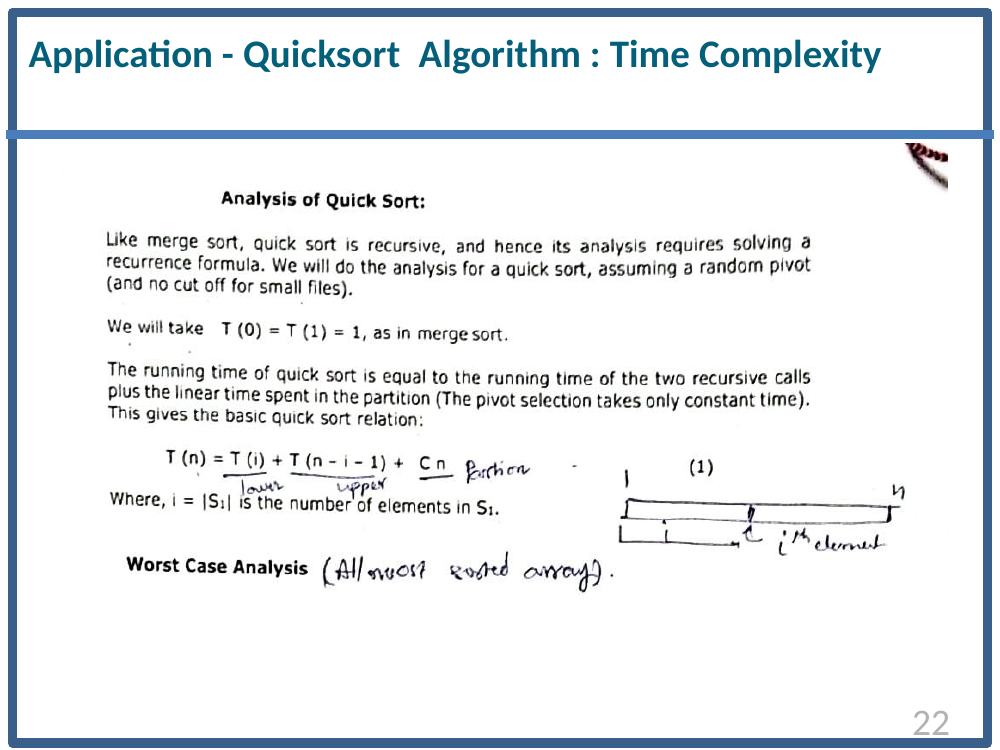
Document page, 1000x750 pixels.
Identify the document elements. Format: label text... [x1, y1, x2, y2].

text_box [10, 10, 989, 130]
text_box [10, 143, 989, 745]
picture [52, 143, 948, 601]
text_box Application - Quicksort Algorithm : Time Complexity [24, 23, 948, 76]
